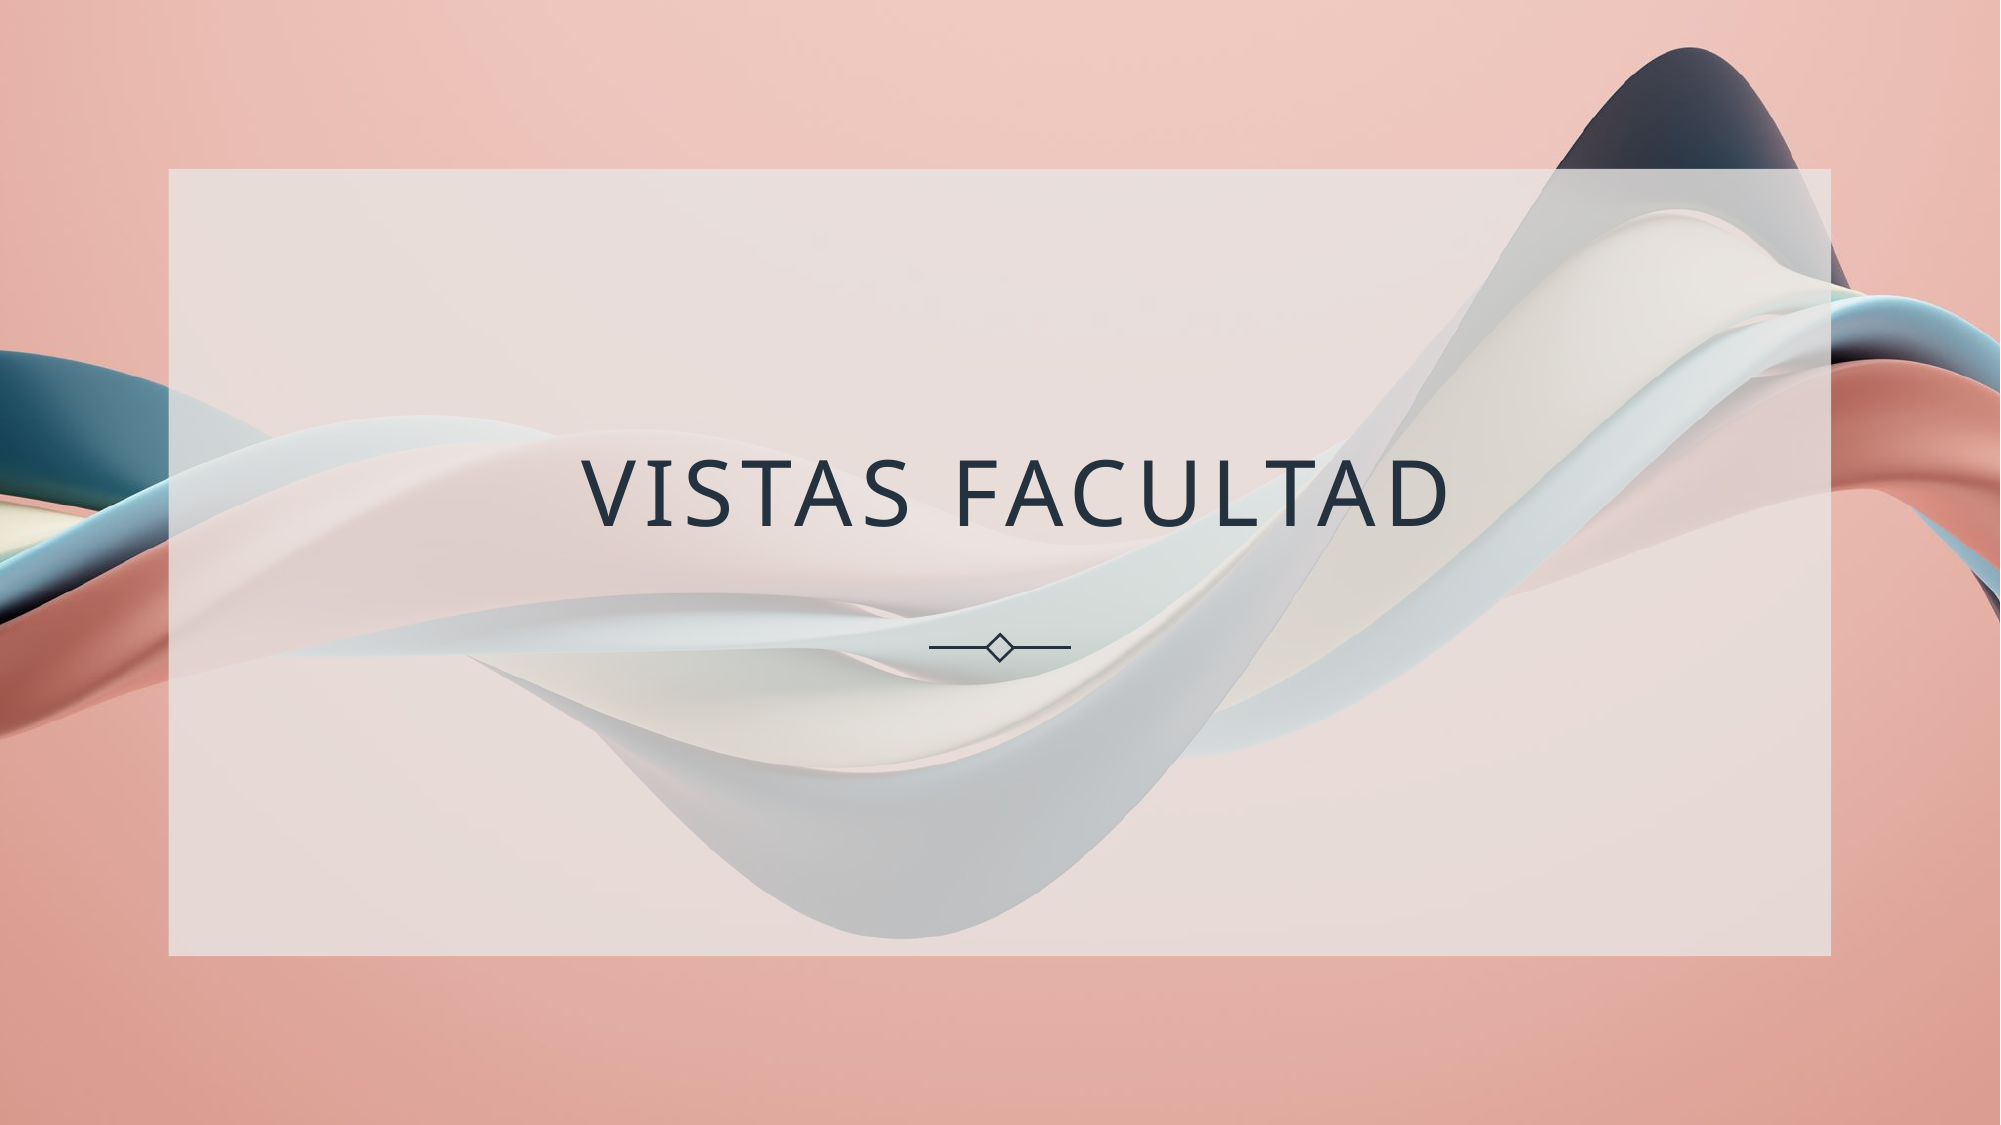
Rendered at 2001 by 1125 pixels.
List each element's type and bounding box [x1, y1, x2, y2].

picture [0, 0, 2000, 1125]
text_box [928, 638, 1072, 658]
